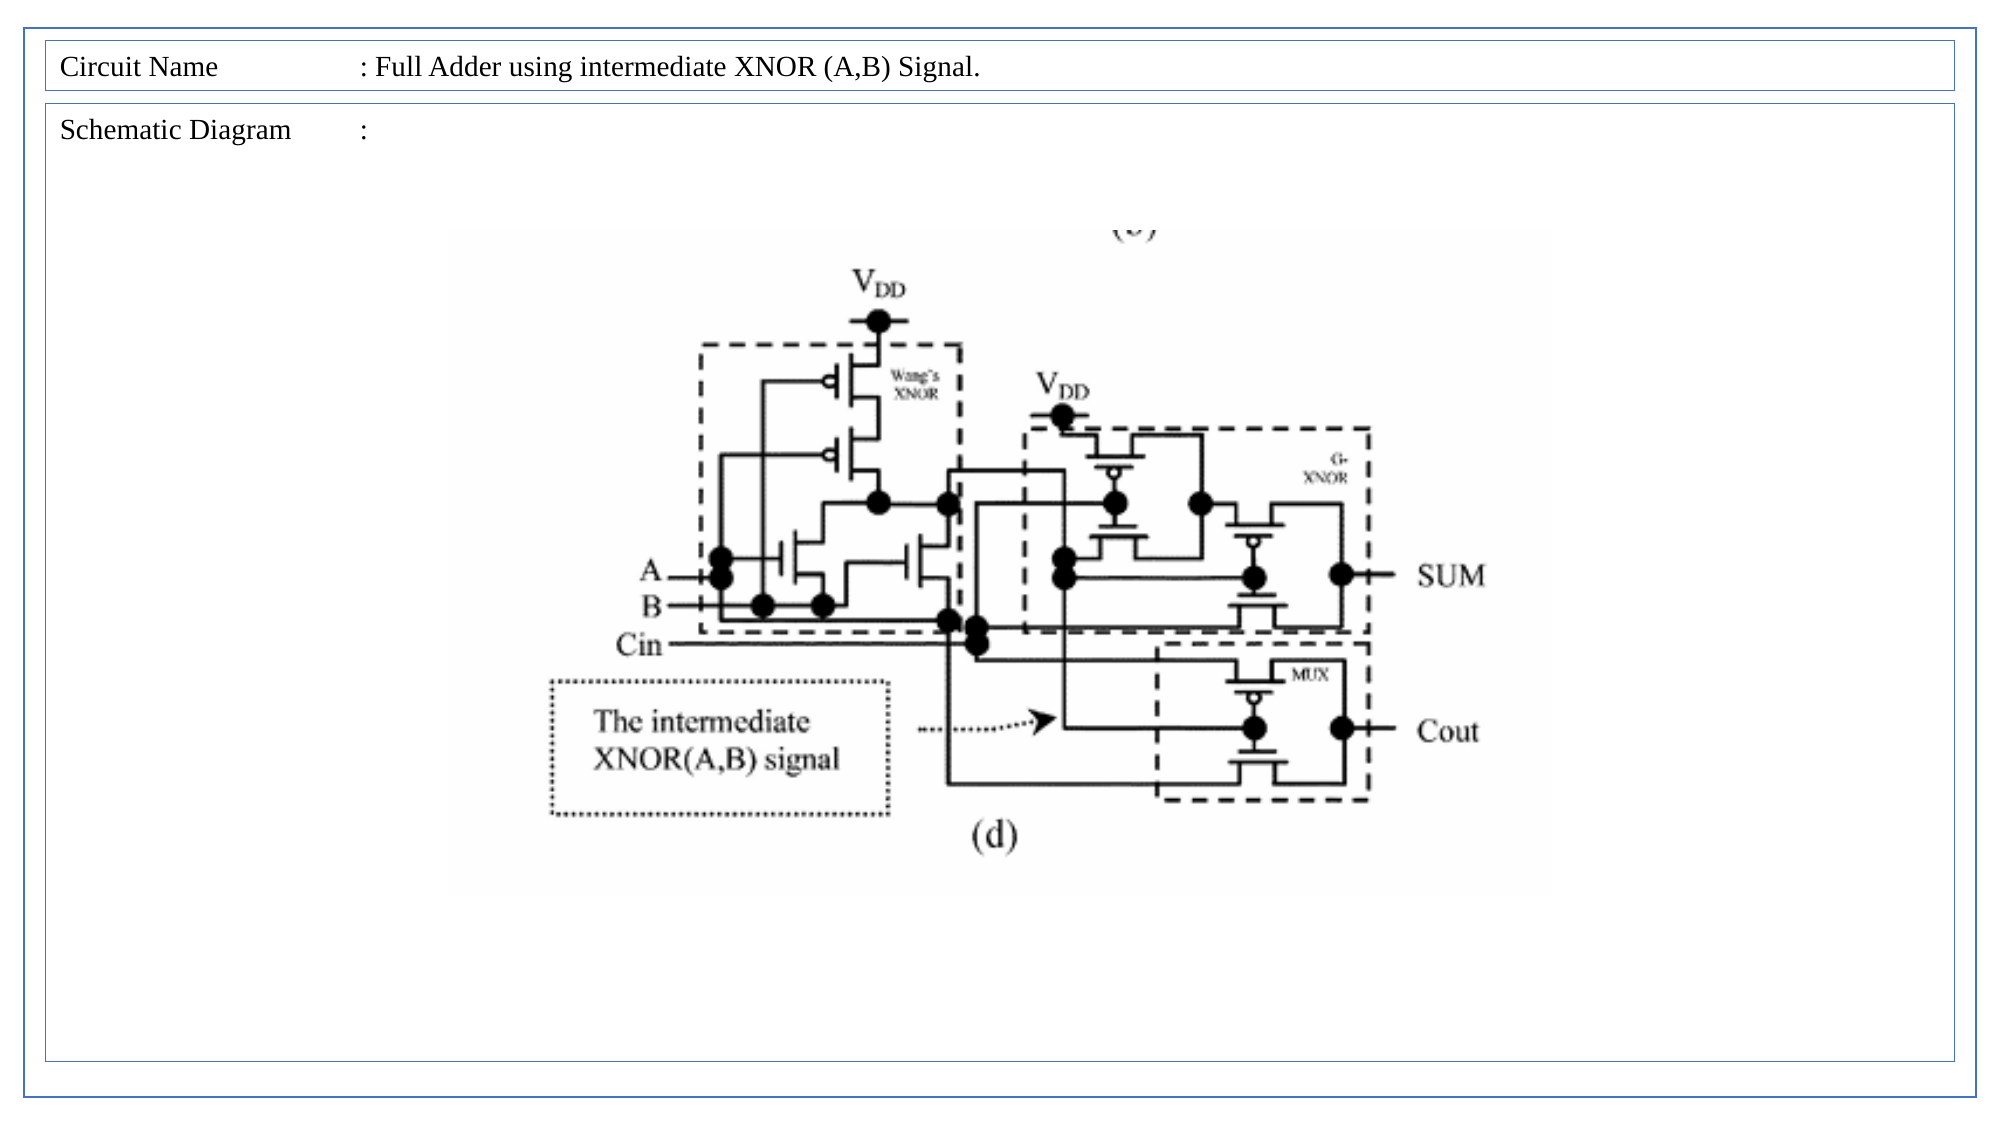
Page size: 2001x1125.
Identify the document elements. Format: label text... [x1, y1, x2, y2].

text_box [23, 27, 1977, 1098]
text_box Schematic Diagram : [45, 103, 1955, 1062]
picture [449, 230, 1551, 895]
text_box Circuit Name : Full Adder using intermediate XNOR (A,B) Signal. [45, 40, 1955, 91]
